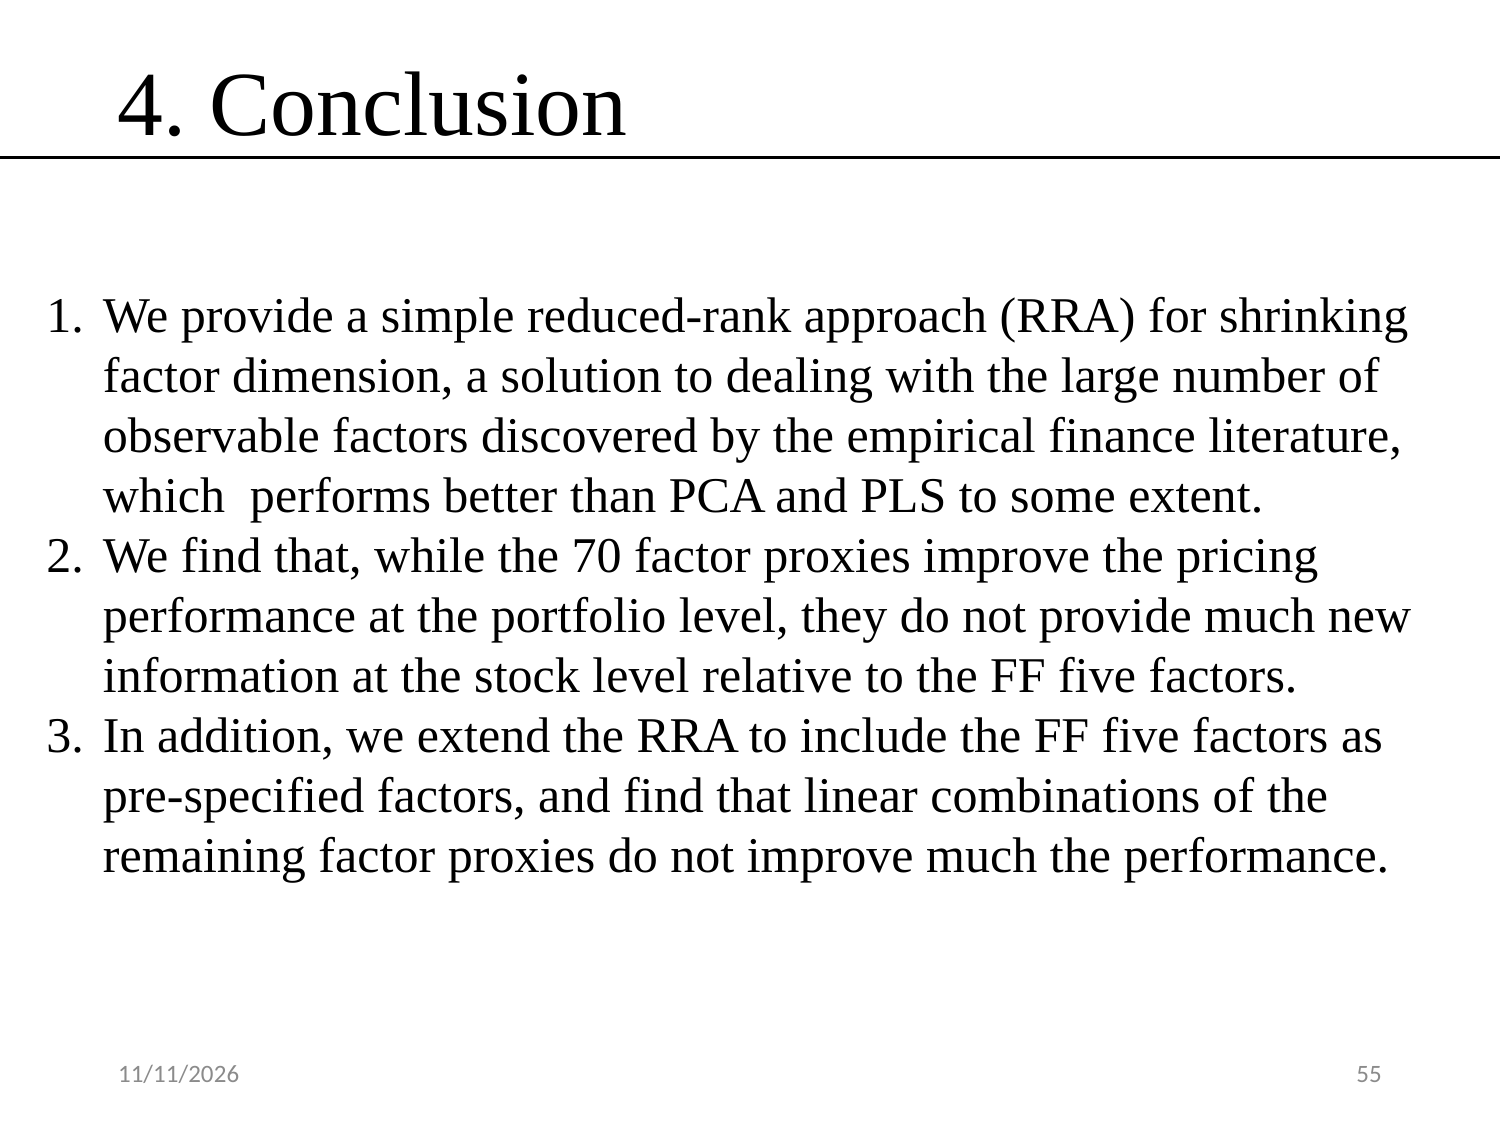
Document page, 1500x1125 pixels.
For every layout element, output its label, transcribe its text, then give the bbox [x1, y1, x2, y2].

slide_number 55 [1059, 1042, 1397, 1103]
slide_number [103, 1042, 441, 1103]
text_box 4. Conclusion [103, 48, 1397, 156]
text_box We provide a simple reduced-rank approach (RRA) for shrinking factor dimension, a solution to dealing with the large number of observable factors discovered by the empirical finance literature, which performs better than PCA and PLS to some extent. We find that, while the 70 factor proxies improve the pricing performance at the portfolio level, they do not provide much new information at the stock level relative to the FF five factors. In addition, we extend the RRA to include the FF five factors as pre-specified factors, and find that linear combinations of the remaining factor proxies do not improve much the performance. [31, 275, 1485, 950]
